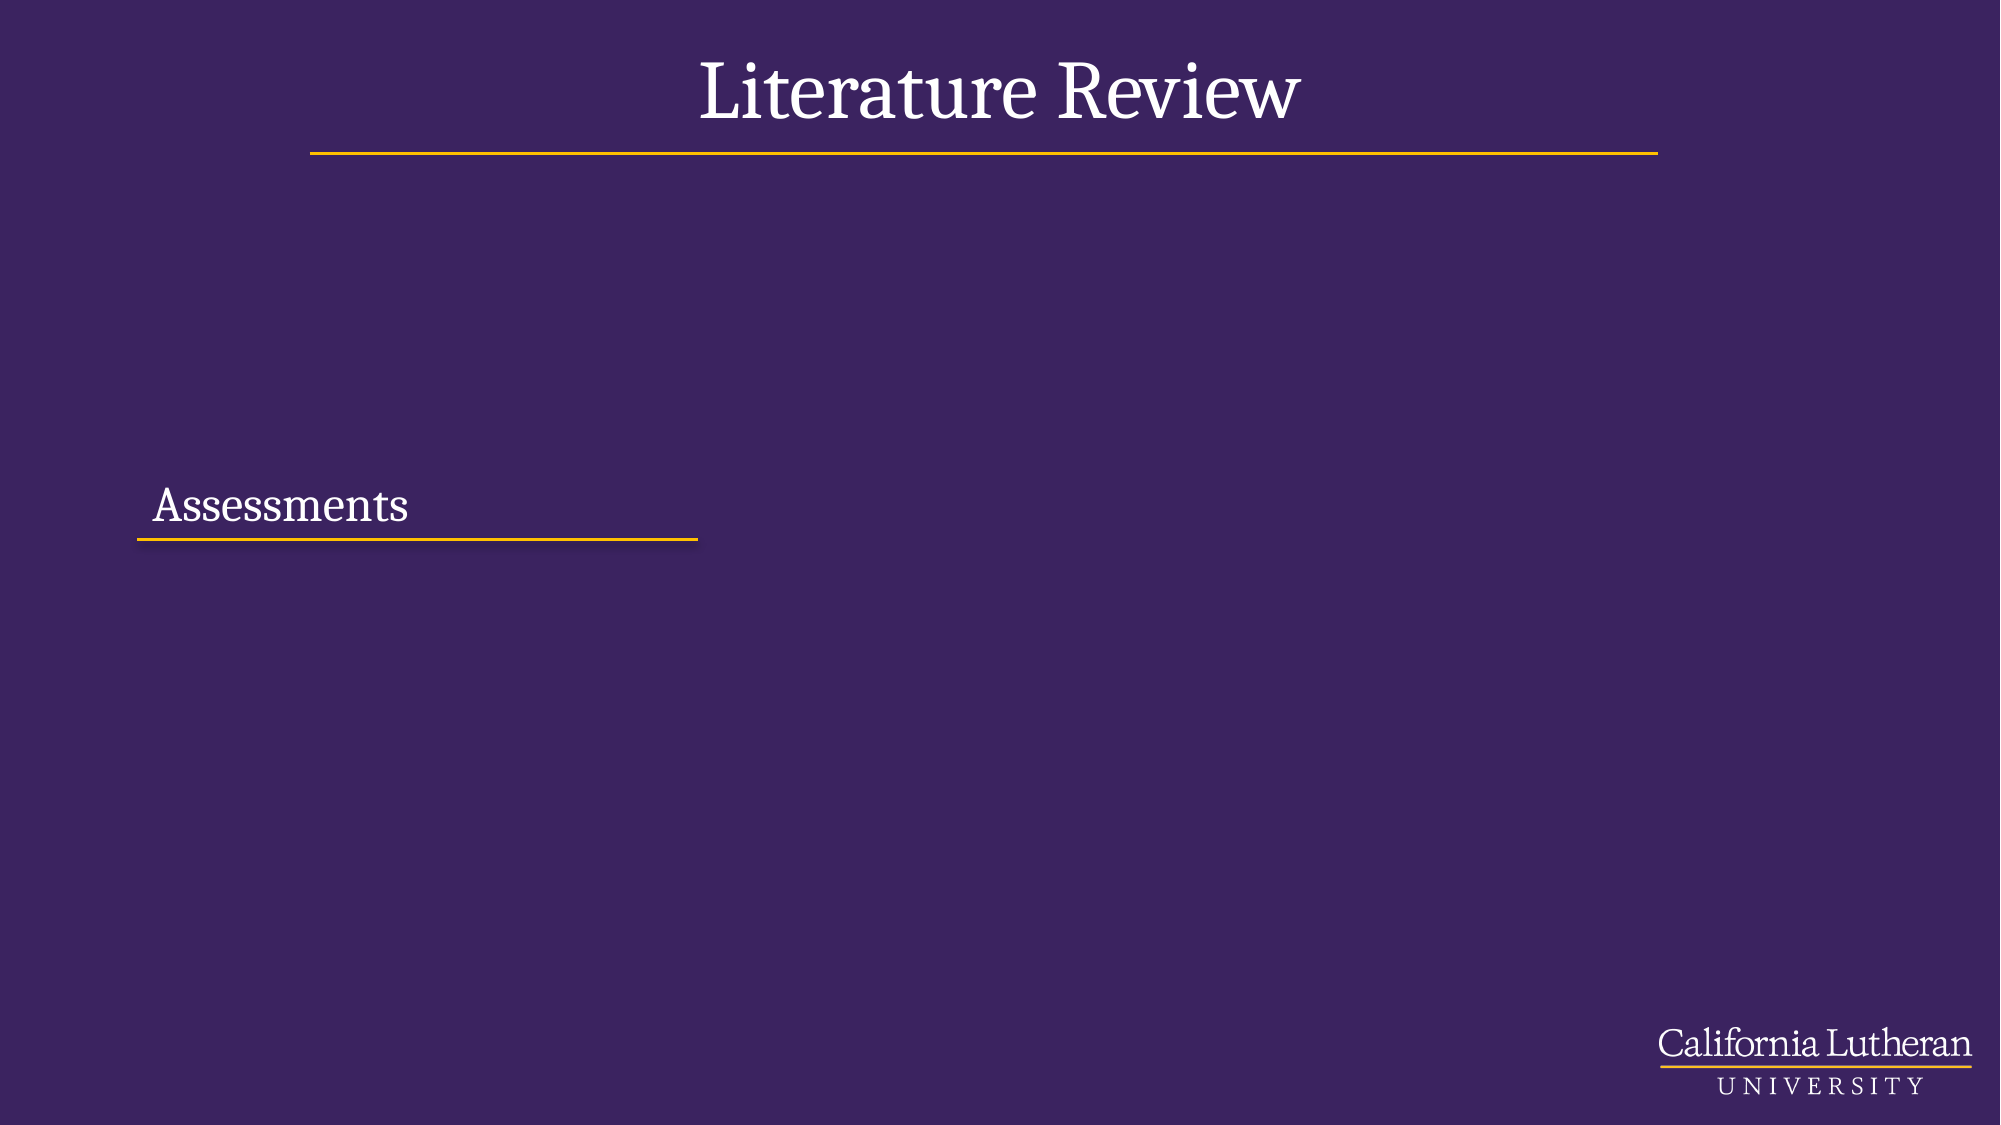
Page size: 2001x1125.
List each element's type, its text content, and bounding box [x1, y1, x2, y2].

text_box Assessments [137, 463, 875, 539]
title Literature Review [137, 29, 1863, 154]
picture [1630, 998, 2000, 1123]
